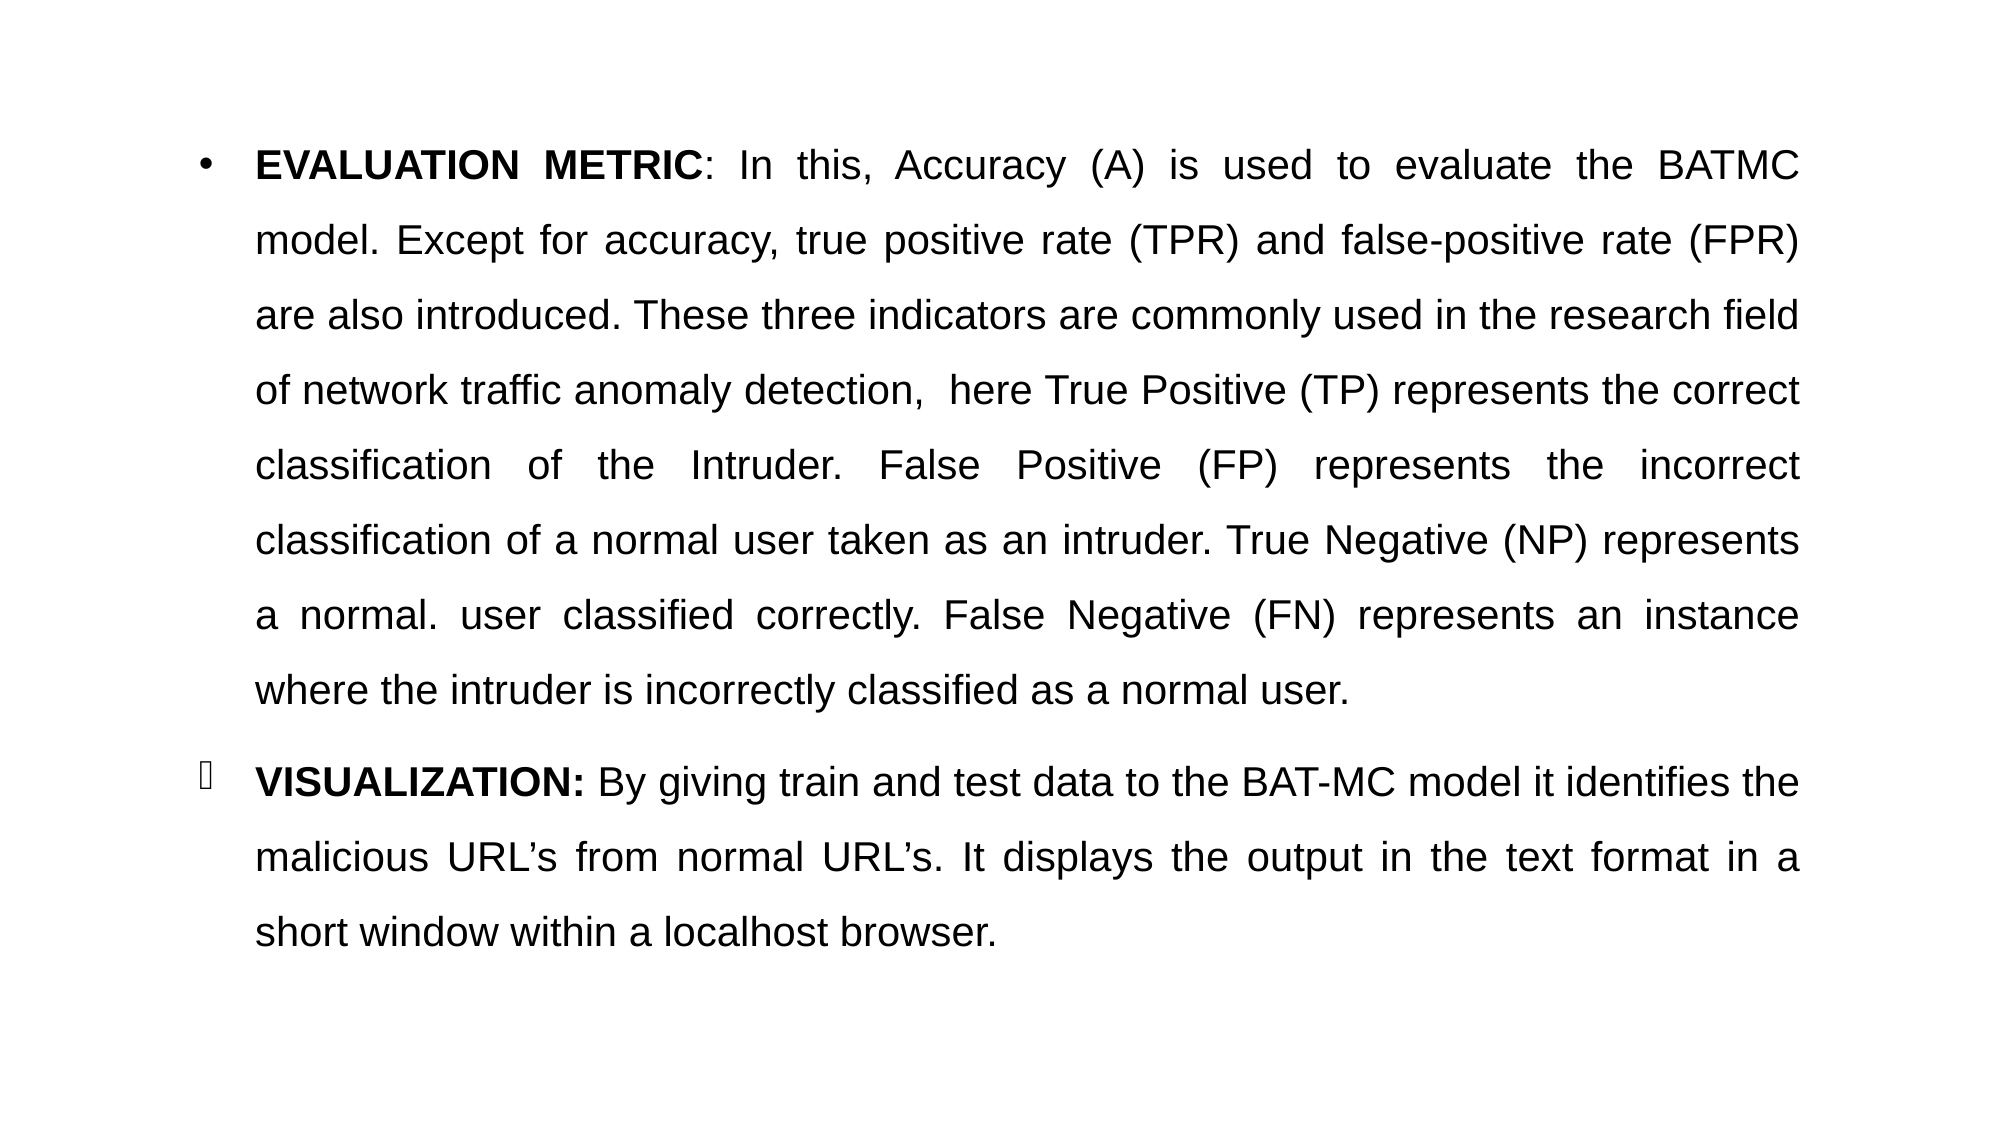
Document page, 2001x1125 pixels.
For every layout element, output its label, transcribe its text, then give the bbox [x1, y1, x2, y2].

list EVALUATION METRIC: In this, Accuracy (A) is used to evaluate the BATMC model. Except for accuracy, true positive rate (TPR) and false-positive rate (FPR) are also introduced. These three indicators are commonly used in the research field of network traffic anomaly detection, here True Positive (TP) represents the correct classification of the Intruder. False Positive (FP) represents the incorrect classification of a normal user taken as an intruder. True Negative (NP) represents a normal. user classified correctly. False Negative (FN) represents an instance where the intruder is incorrectly classified as a normal user. VISUALIZATION: By giving train and test data to the BAT-MC model it identifies the malicious URL’s from normal URL’s. It displays the output in the text format in a short window within a localhost browser. [183, 105, 1817, 849]
